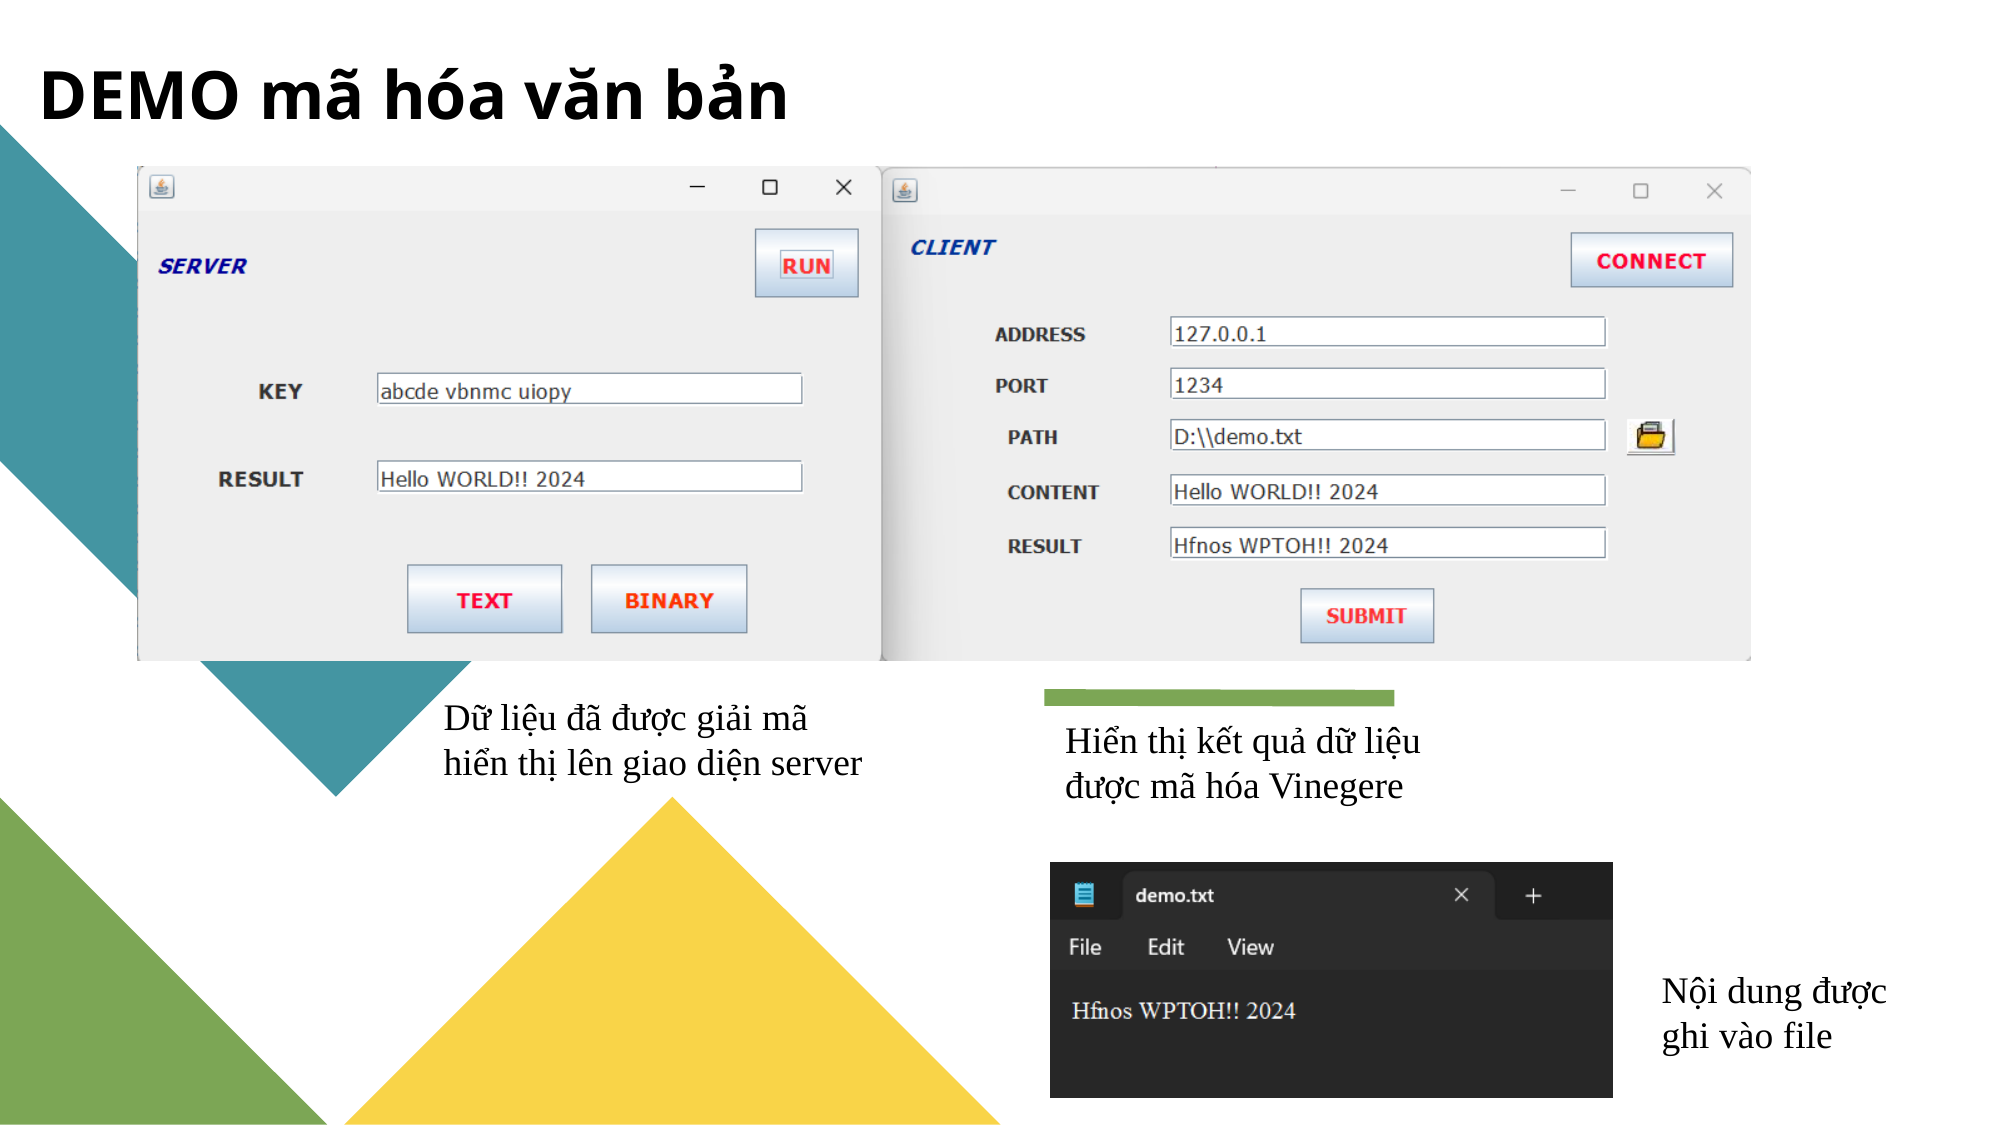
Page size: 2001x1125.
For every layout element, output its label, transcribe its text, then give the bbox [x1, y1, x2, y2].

text_box Nội dung được ghi vào file [1646, 958, 1954, 1063]
text_box Dữ liệu đã được giải mã hiển thị lên giao diện server [429, 685, 891, 791]
text_box DEMO mã hóa văn bản [24, 45, 806, 141]
text_box Hiển thị kết quả dữ liệu được mã hóa Vinegere [1050, 708, 1480, 814]
picture [1050, 862, 1613, 1098]
picture [137, 166, 1751, 661]
